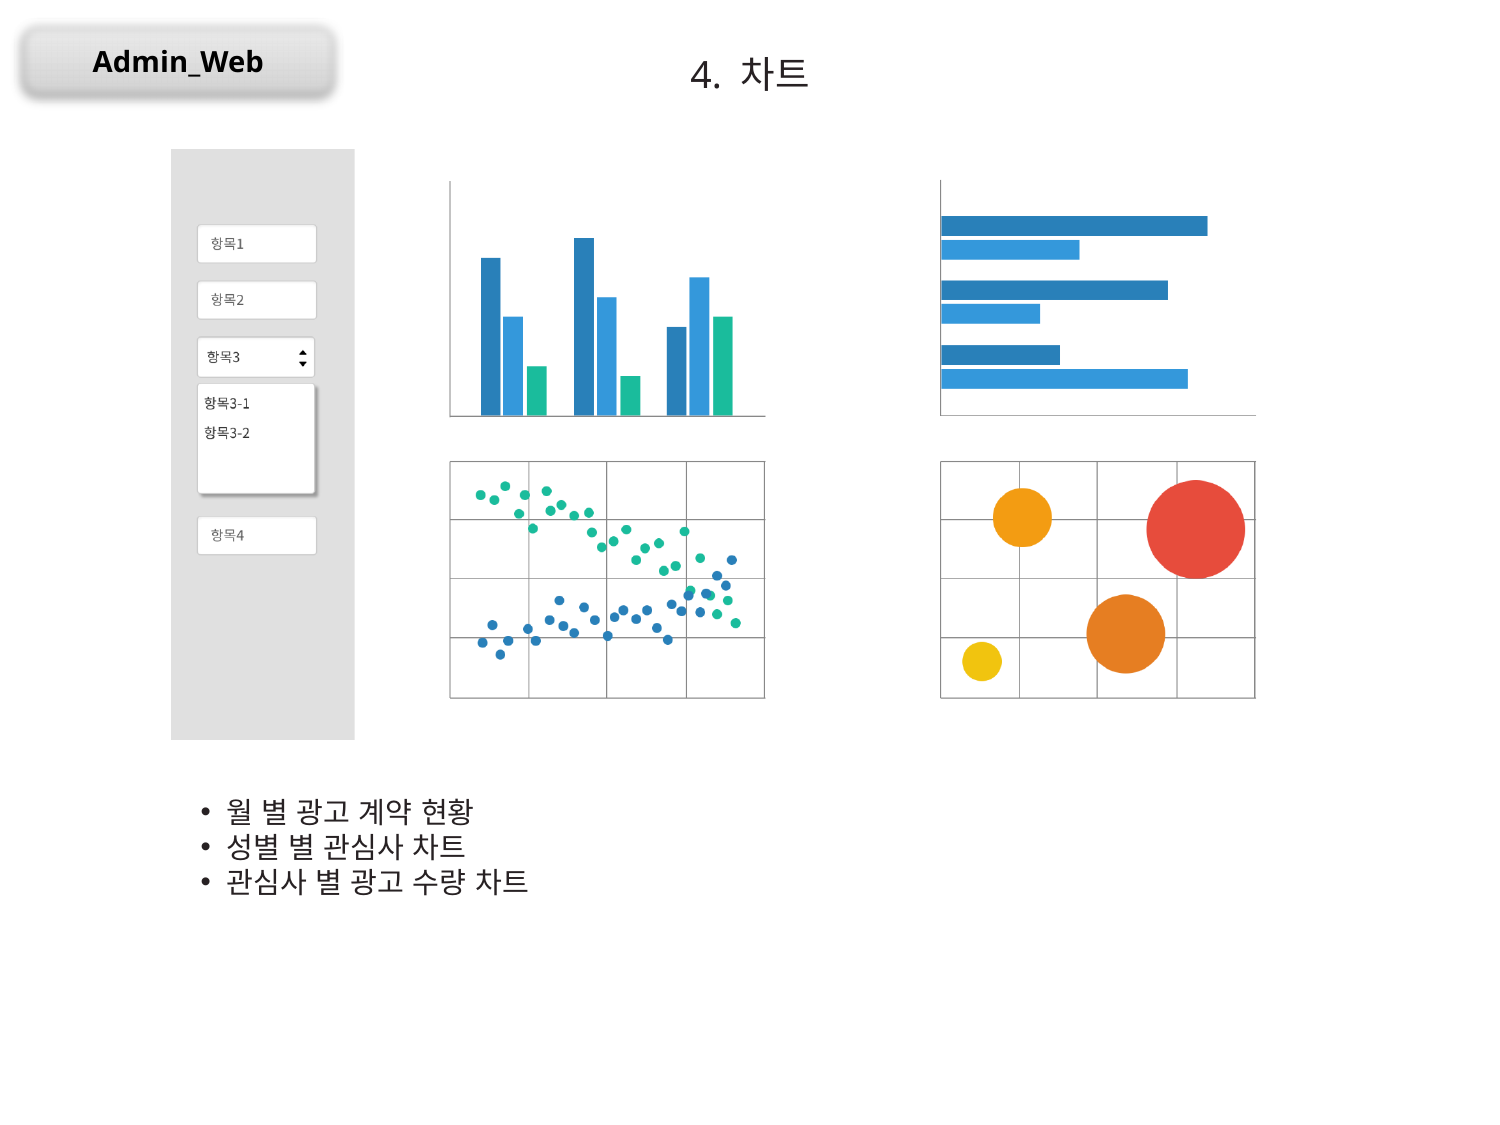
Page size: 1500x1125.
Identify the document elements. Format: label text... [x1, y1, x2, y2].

text_box 4. 차트 [675, 43, 825, 103]
text_box [6, 1, 1491, 119]
picture [170, 149, 1353, 741]
text_box 월 별 광고 계약 현황 성별 별 관심사 차트 관심사 별 광고 수량 차트 [185, 786, 545, 907]
text_box Admin_Web [30, 33, 328, 88]
